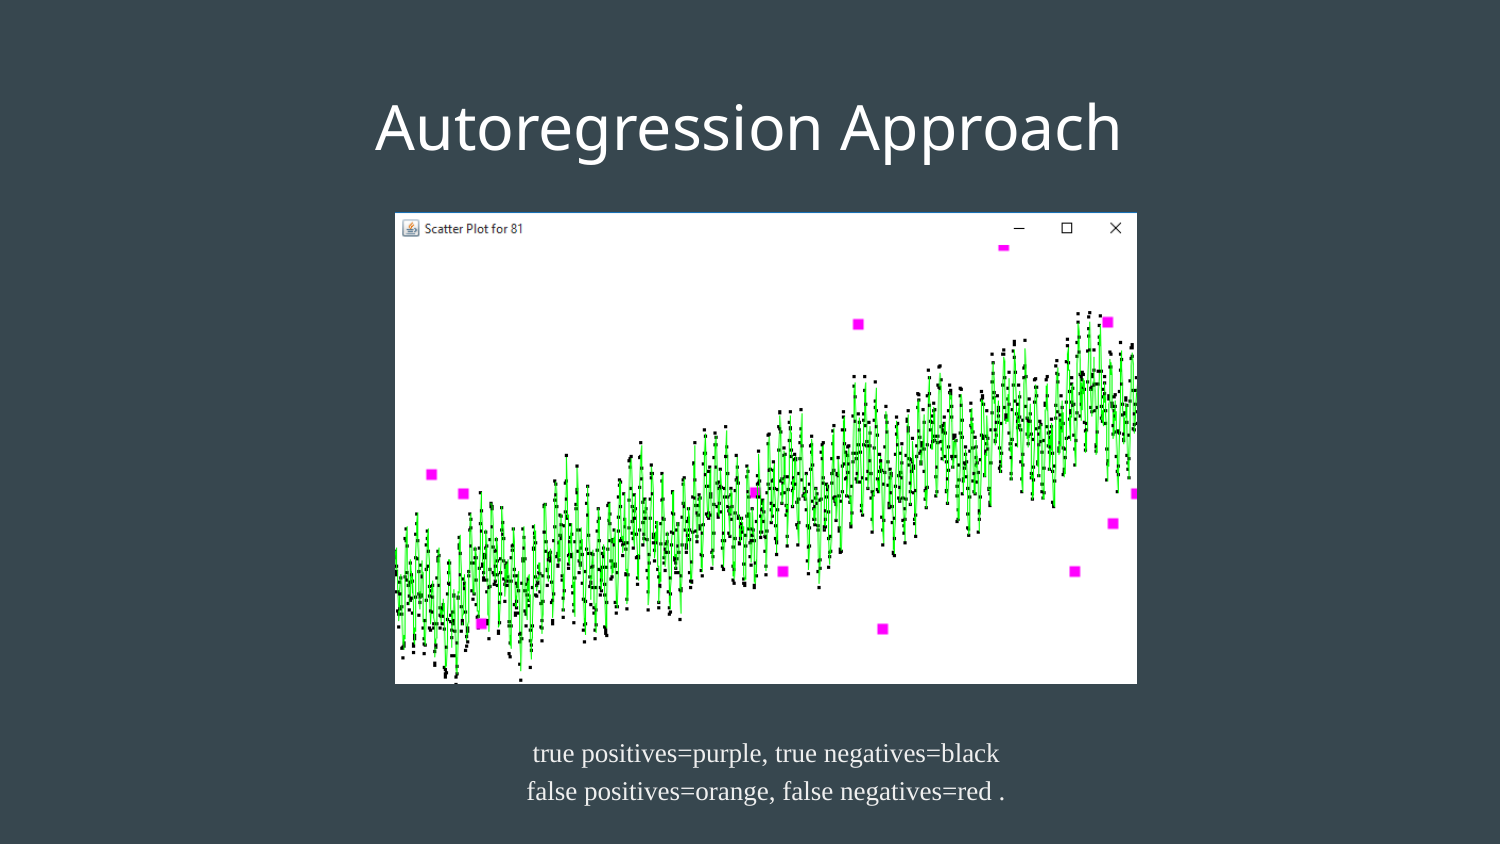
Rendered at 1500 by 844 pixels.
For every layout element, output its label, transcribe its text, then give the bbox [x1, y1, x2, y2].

text_box true positives=purple, true negatives=black false positives=orange, false negatives=red . [496, 720, 1036, 815]
title Autoregression Approach [51, 72, 1449, 167]
picture [394, 212, 1137, 684]
